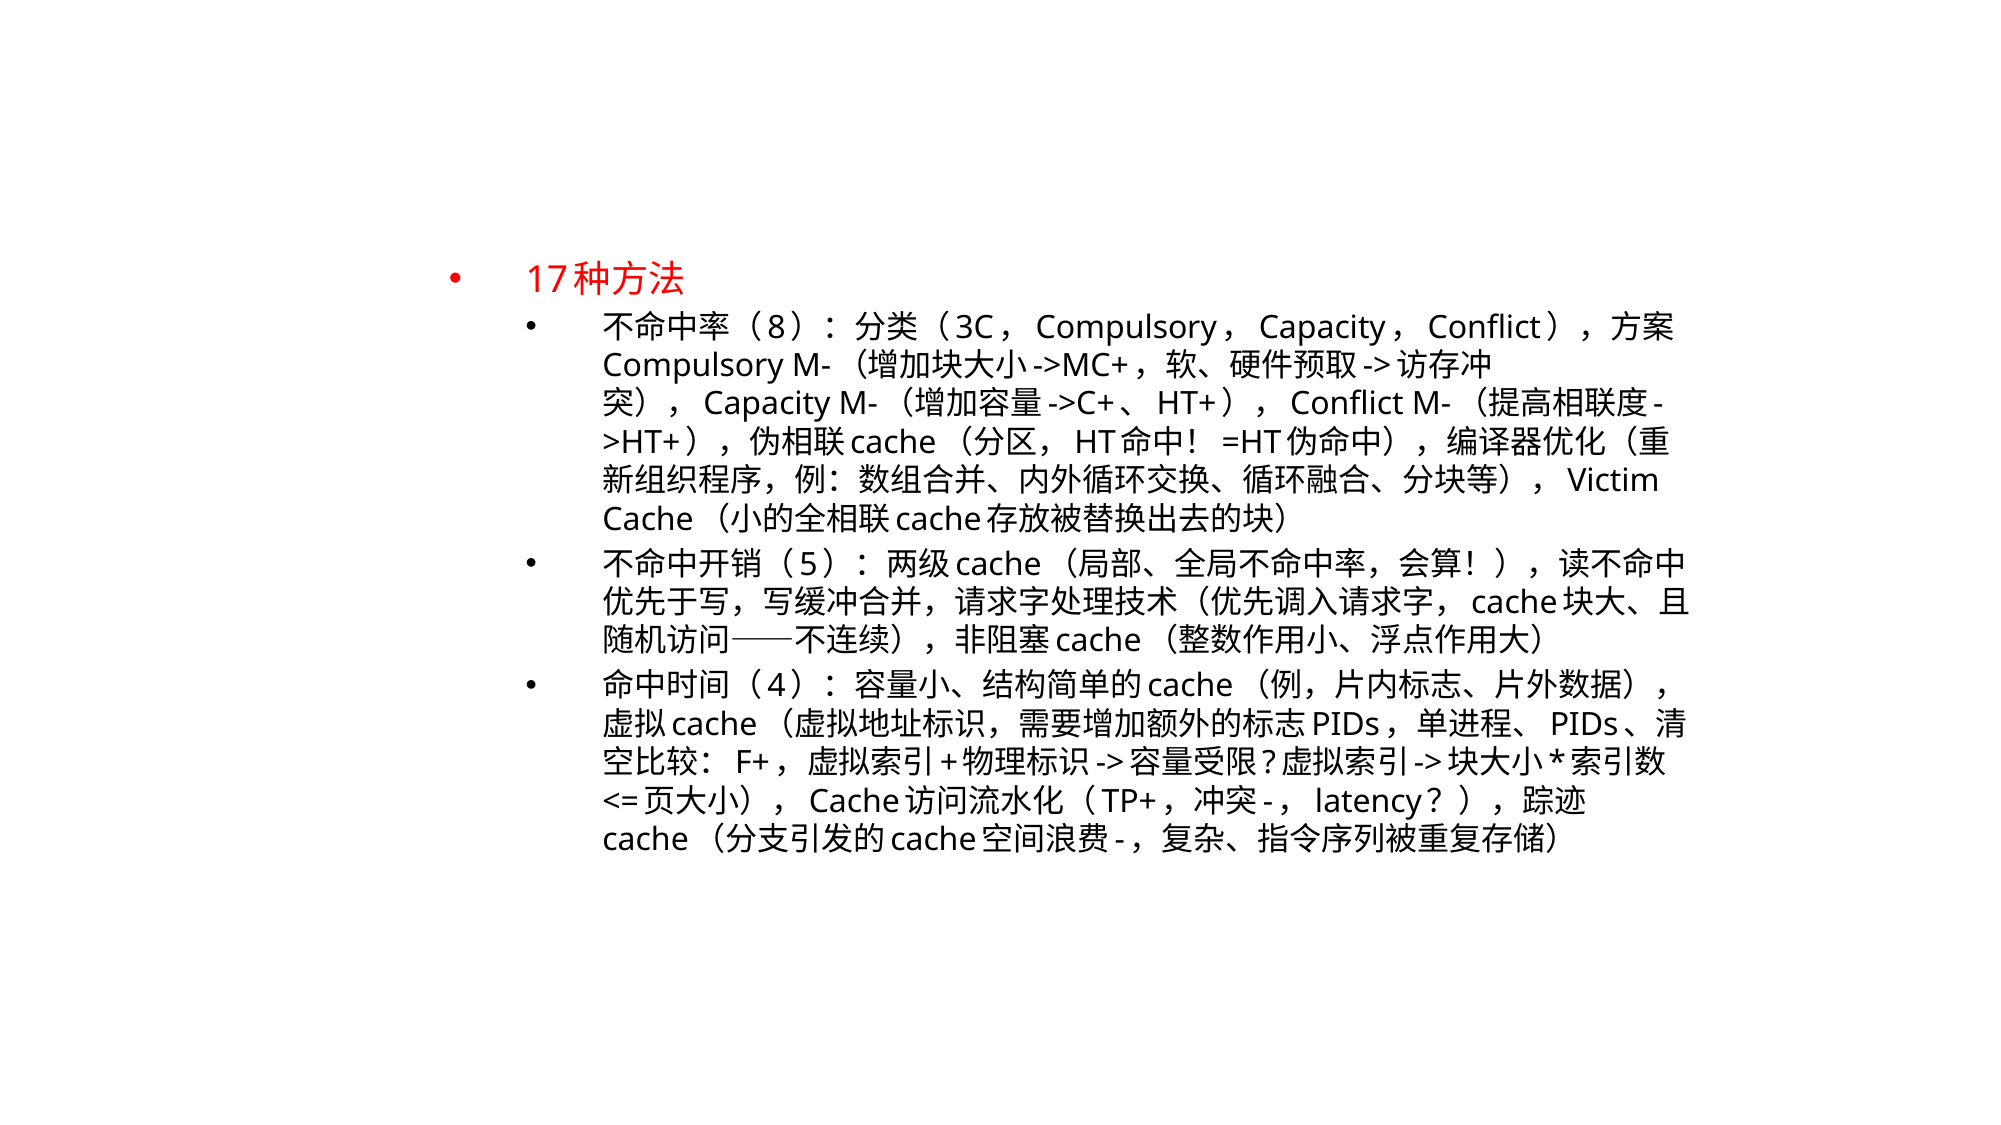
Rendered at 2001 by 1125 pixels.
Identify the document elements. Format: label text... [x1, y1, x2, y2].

list 17种方法 不命中率（8）：分类（3C，Compulsory，Capacity，Conflict），方案Compulsory M-（增加块大小->MC+，软、硬件预取->访存冲突），Capacity M-（增加容量->C+、HT+），Conflict M-（提高相联度->HT+），伪相联cache（分区，HT命中！=HT伪命中），编译器优化（重新组织程序，例：数组合并、内外循环交换、循环融合、分块等），Victim Cache（小的全相联cache存放被替换出去的块） 不命中开销（5）：两级cache（局部、全局不命中率，会算！），读不命中优先于写，写缓冲合并，请求字处理技术（优先调入请求字，cache块大、且随机访问——不连续），非阻塞cache（整数作用小、浮点作用大） 命中时间（4）：容量小、结构简单的cache（例，片内标志、片外数据），虚拟cache（虚拟地址标识，需要增加额外的标志PIDs，单进程、PIDs、清空比较：F+，虚拟索引+物理标识->容量受限?虚拟索引->块大小*索引数<=页大小），Cache访问流水化（TP+，冲突-，latency？），踪迹cache（分支引发的cache空间浪费-，复杂、指令序列被重复存储） [433, 247, 1709, 875]
